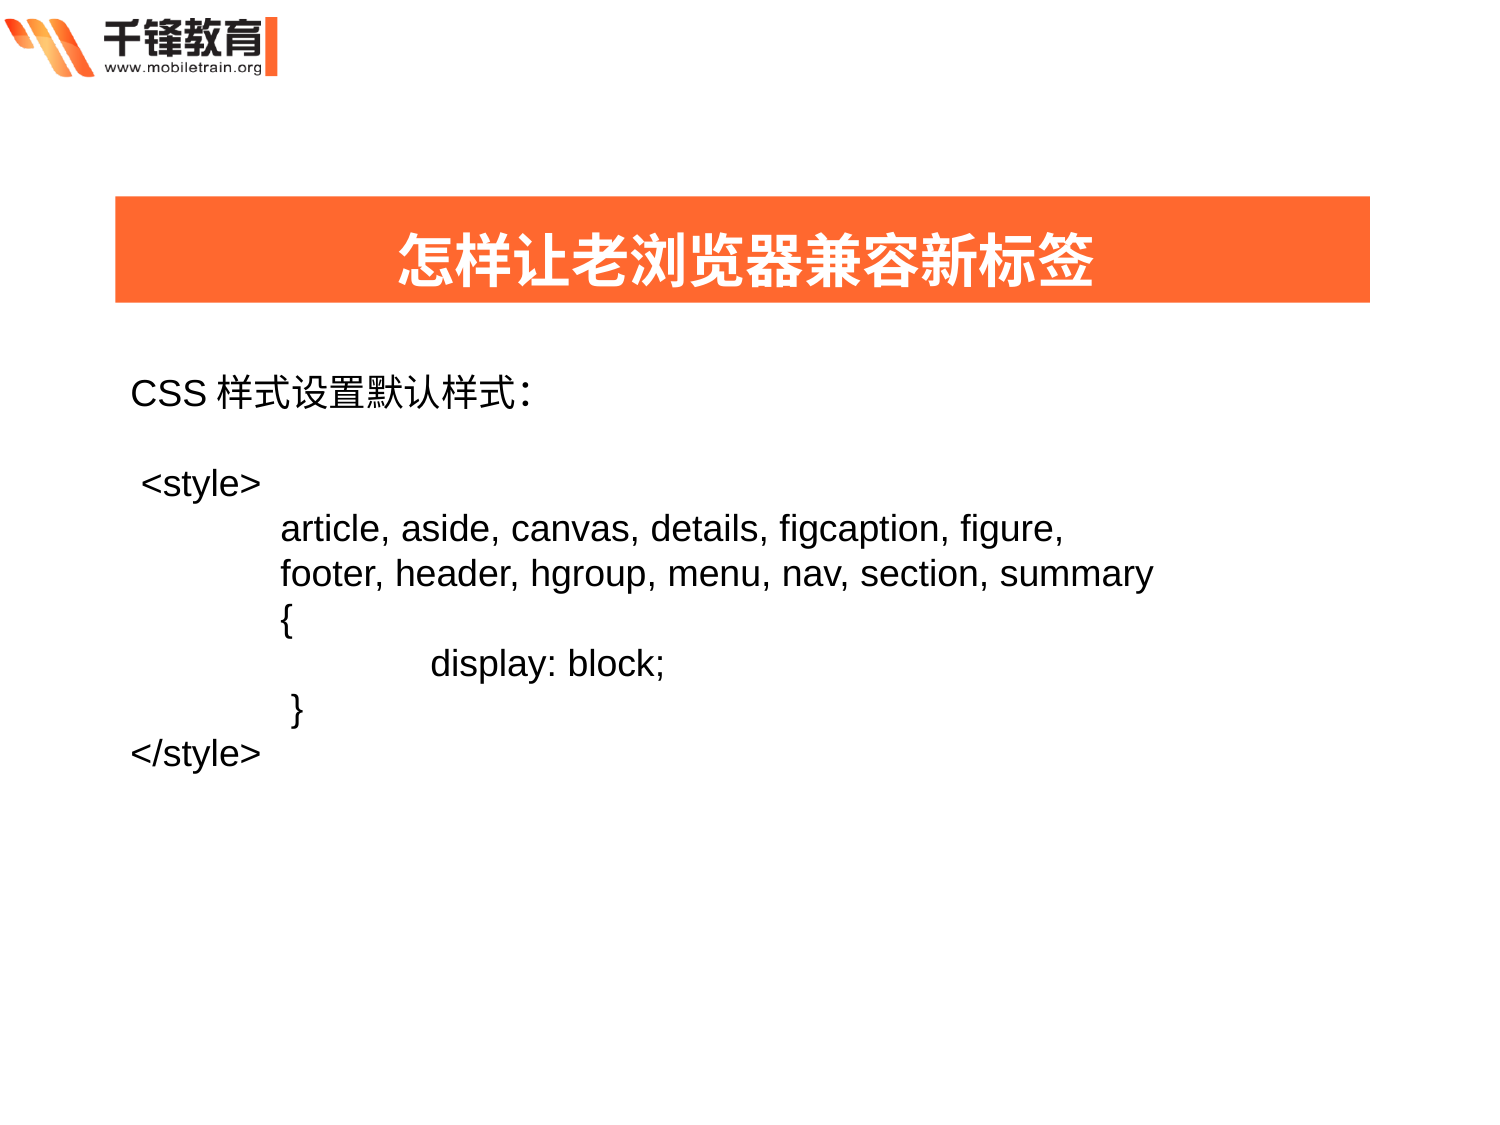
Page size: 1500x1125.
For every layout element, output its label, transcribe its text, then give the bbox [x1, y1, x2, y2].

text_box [115, 196, 1370, 303]
text_box CSS样式设置默认样式： <style> article, aside, canvas, details, figcaption, figure, footer, header, hgroup, menu, nav, section, summary { display: block; } </style> [115, 361, 1370, 827]
picture [3, 18, 261, 79]
